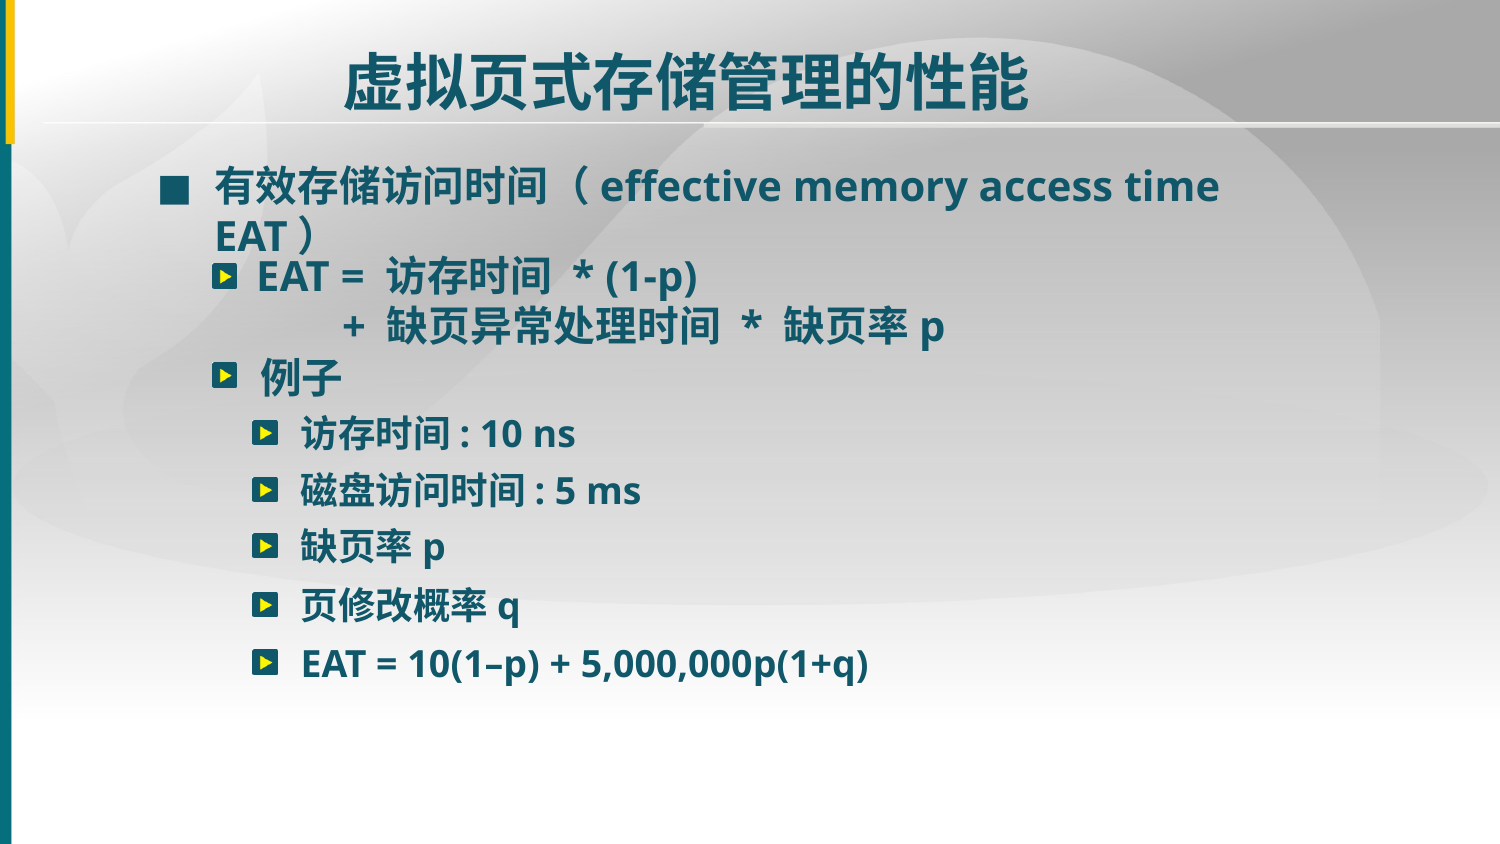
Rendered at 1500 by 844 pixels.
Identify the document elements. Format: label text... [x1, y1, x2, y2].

text_box 虚拟页式存储管理的性能 [328, 35, 1301, 125]
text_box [211, 353, 1366, 636]
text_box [252, 640, 1365, 693]
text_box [140, 152, 1353, 360]
picture [0, 0, 1500, 844]
